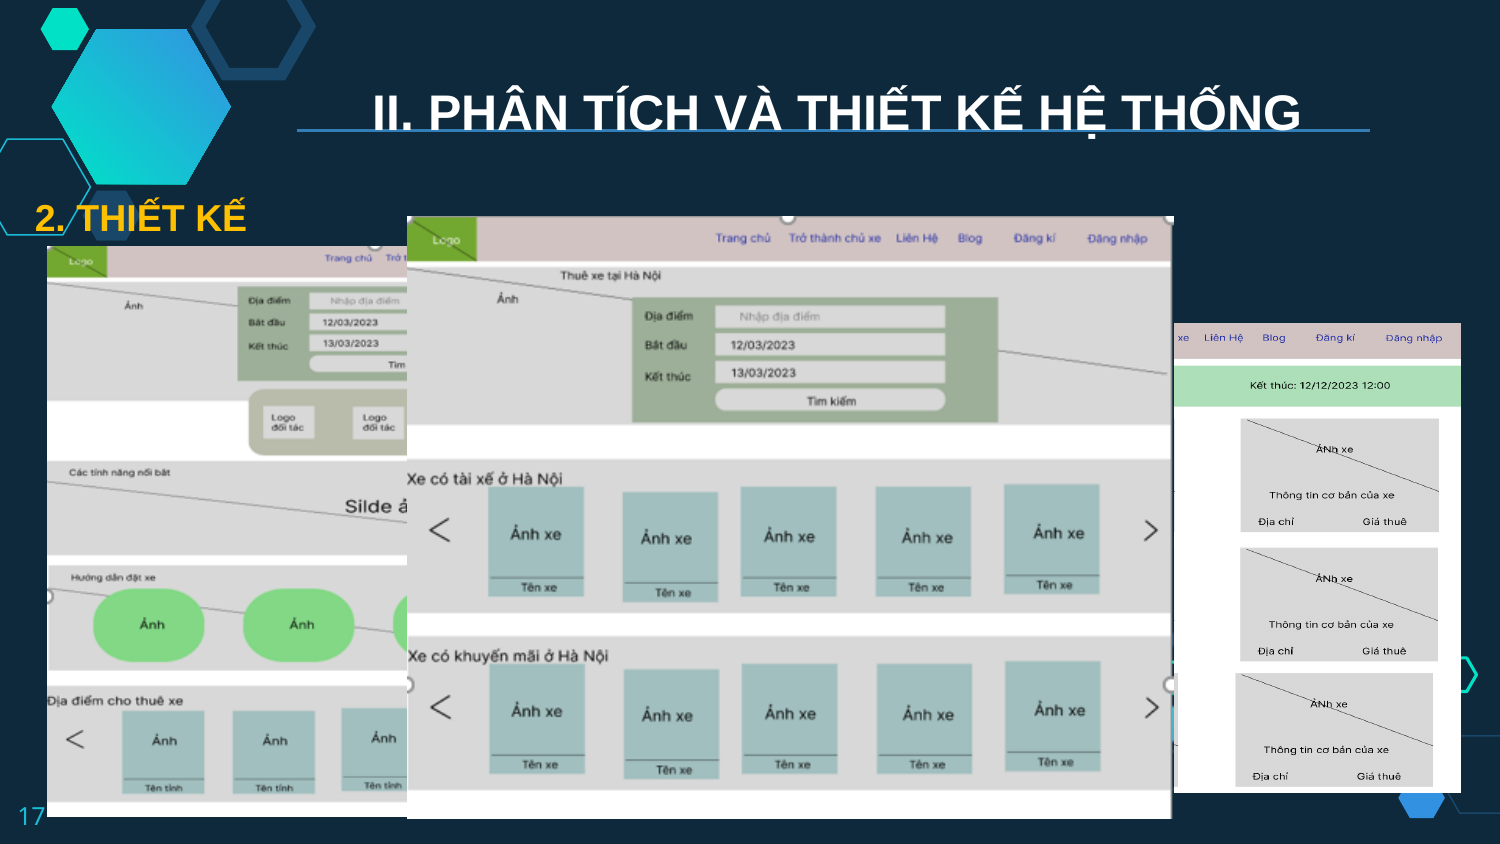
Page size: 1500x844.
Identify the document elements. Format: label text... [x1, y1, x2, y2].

text_box II. PHÂN TÍCH VÀ THIẾT KẾ HỆ THỐNG [357, 12, 1431, 131]
slide_number 17 [2, 785, 93, 844]
picture [46, 216, 1461, 819]
text_box 2. THIẾT KẾ [20, 186, 615, 247]
